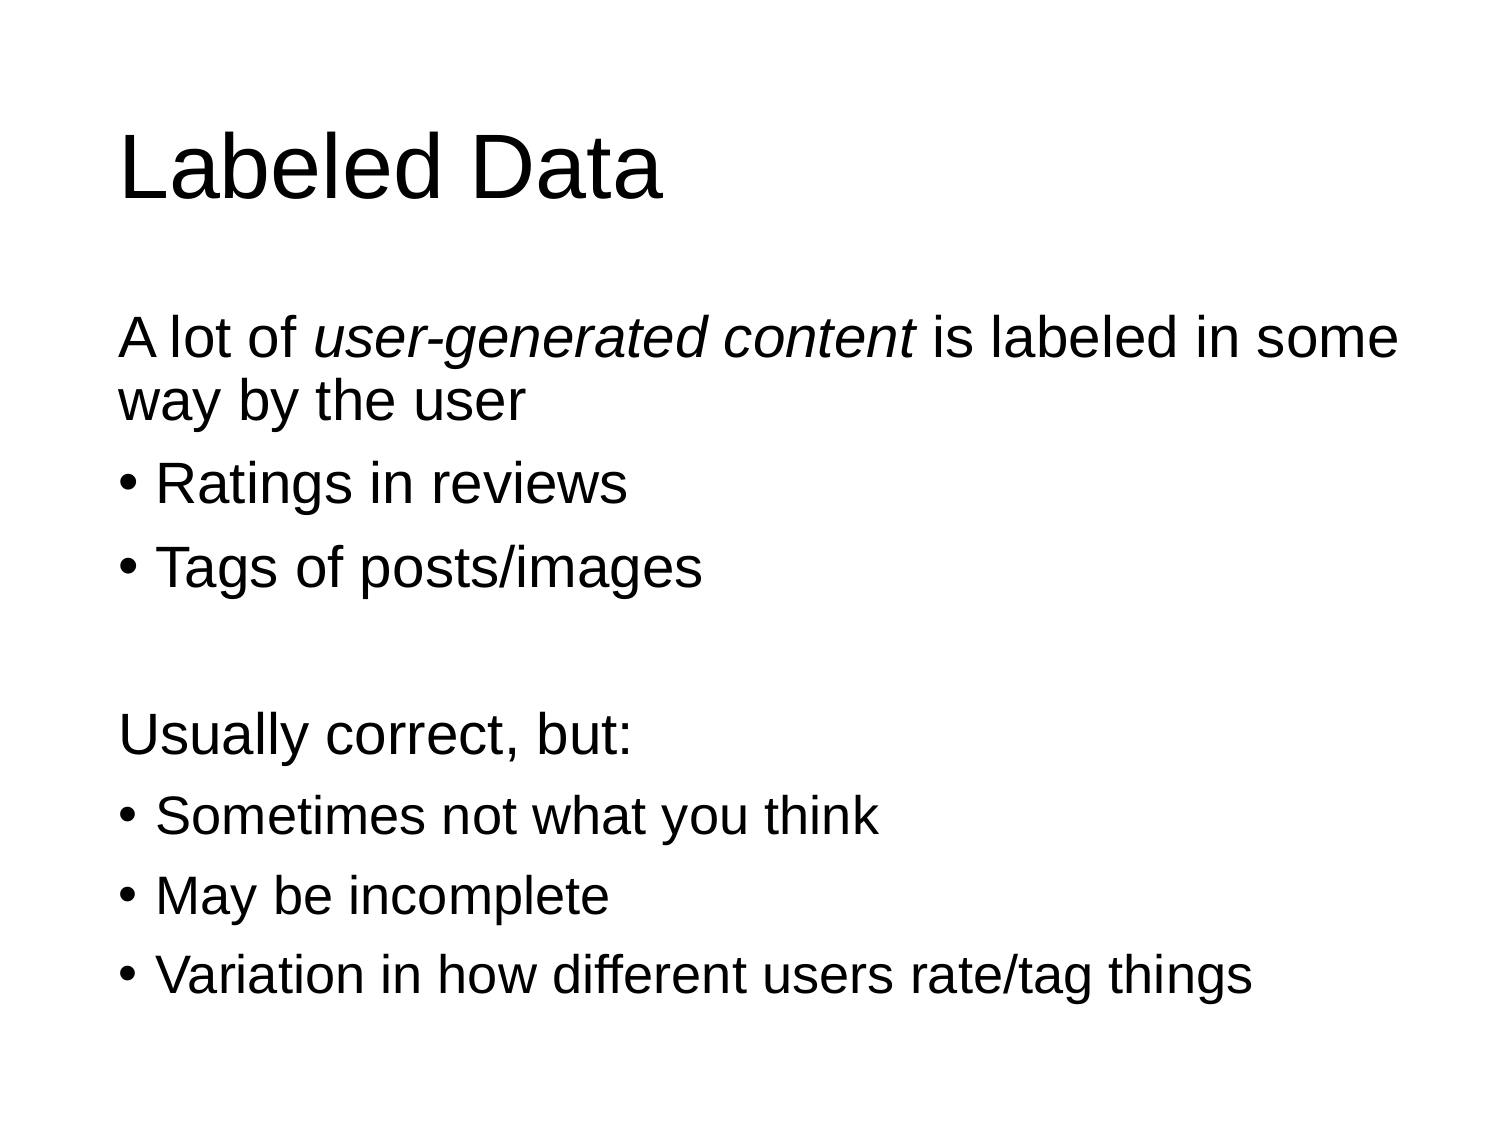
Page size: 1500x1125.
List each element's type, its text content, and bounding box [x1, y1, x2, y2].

list A lot of user-generated content is labeled in some way by the user Ratings in reviews Tags of posts/images Usually correct, but: Sometimes not what you think May be incomplete Variation in how different users rate/tag things [103, 299, 1444, 1125]
title Labeled Data [103, 59, 1397, 278]
